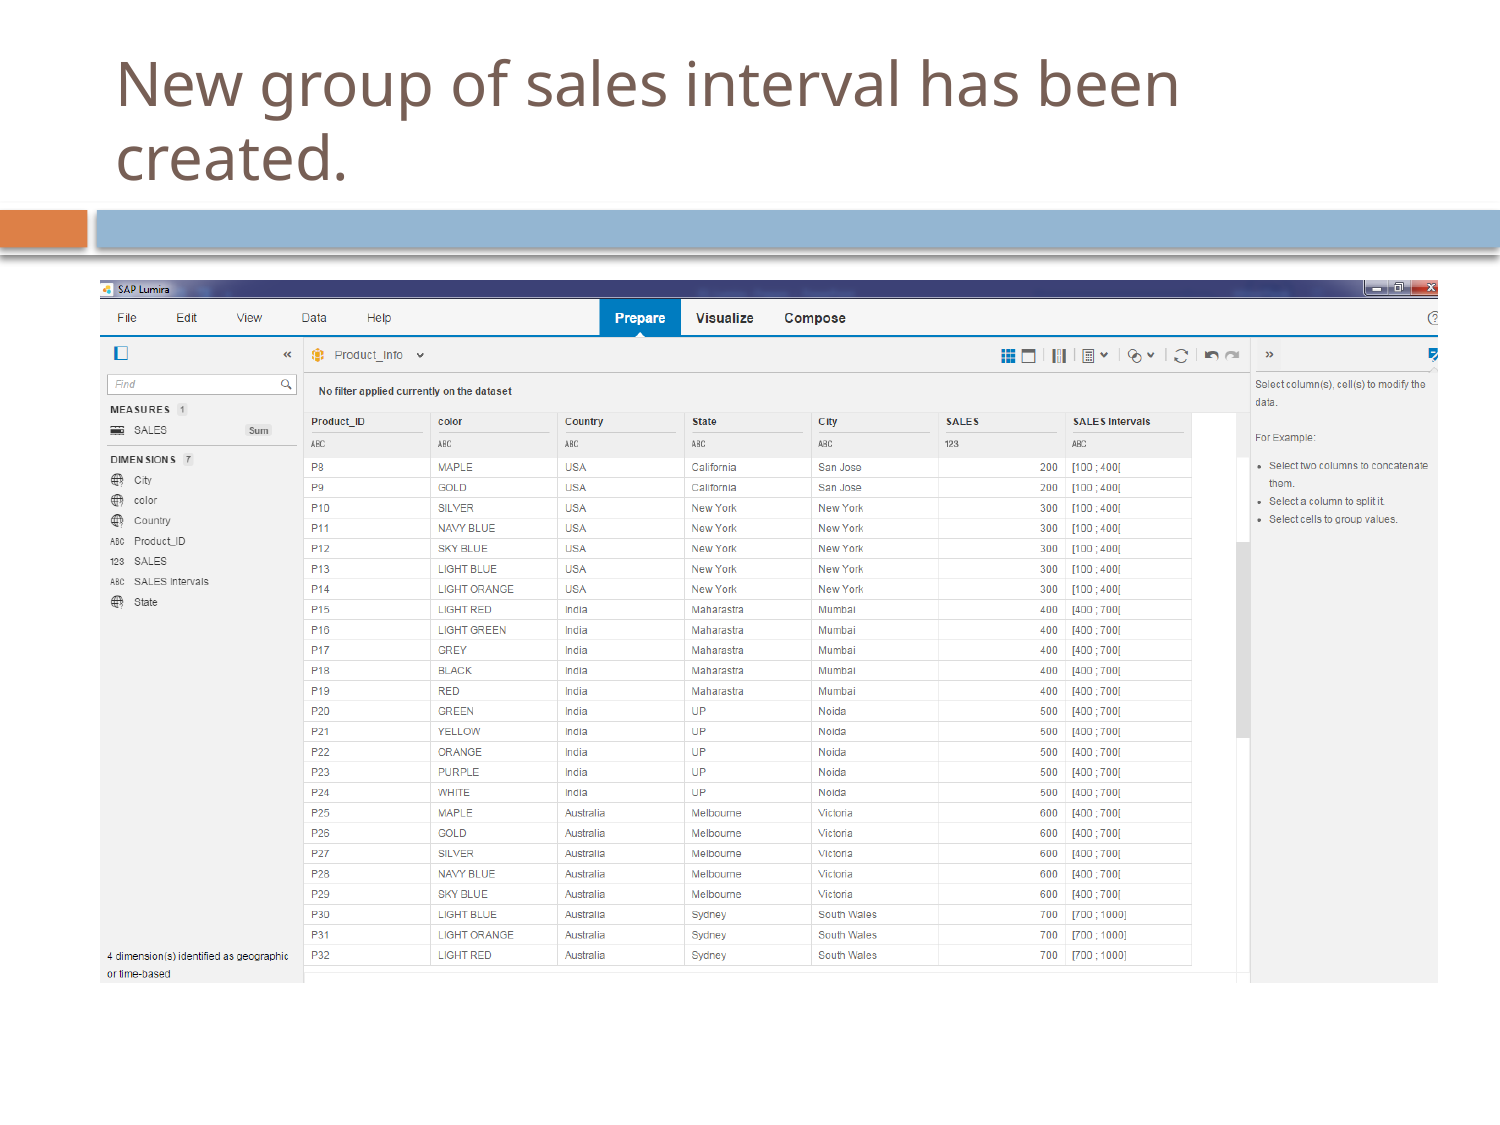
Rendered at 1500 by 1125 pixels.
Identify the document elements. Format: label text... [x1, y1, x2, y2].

title New group of sales interval has been created. [100, 37, 1438, 200]
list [100, 280, 1439, 983]
